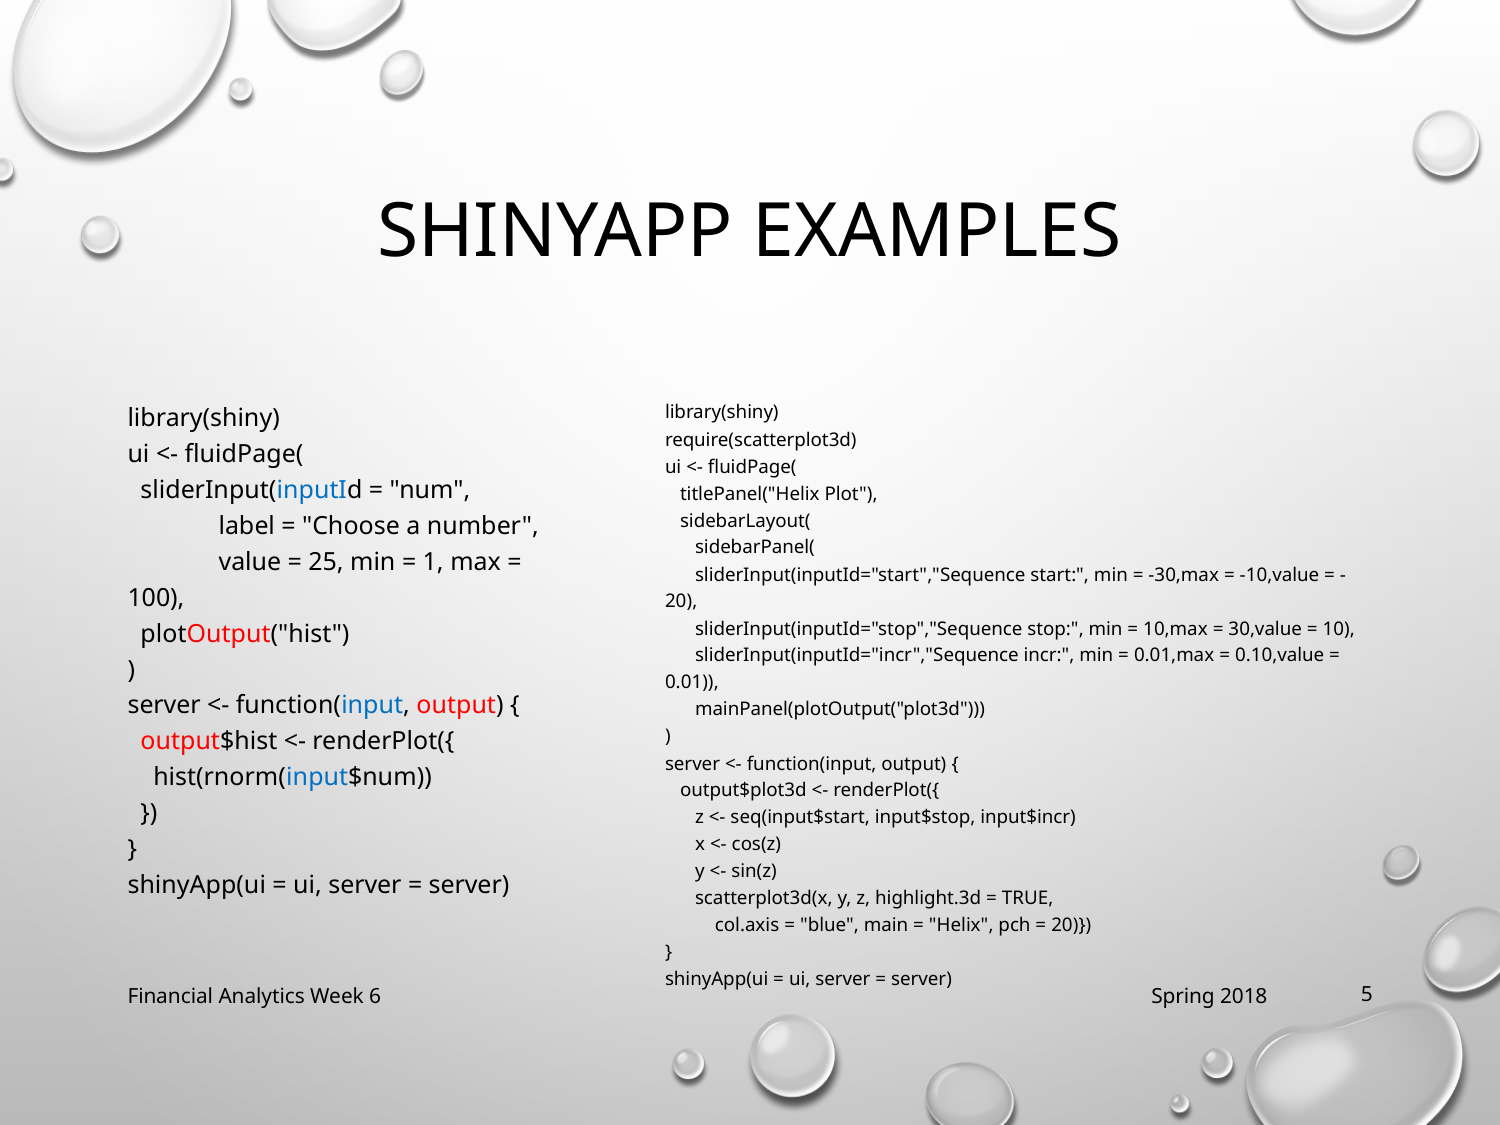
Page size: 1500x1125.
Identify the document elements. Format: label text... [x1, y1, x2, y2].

slide_number 5 [1293, 965, 1388, 1025]
list library(shiny) require(scatterplot3d) ui <- fluidPage( titlePanel("Helix Plot"), sidebarLayout( sidebarPanel( sliderInput(inputId="start","Sequence start:", min = -30,max = -10,value = -20), sliderInput(inputId="stop","Sequence stop:", min = 10,max = 30,value = 10), sliderInput(inputId="incr","Sequence incr:", min = 0.01,max = 0.10,value = 0.01)), mainPanel(plotOutput("plot3d"))) ) server <- function(input, output) { output$plot3d <- renderPlot({ z <- seq(input$start, input$stop, input$incr) x <- cos(z) y <- sin(z) scatterplot3d(x, y, z, highlight.3d = TRUE, col.axis = "blue", main = "Helix", pch = 20)}) } shinyApp(ui = ui, server = server) [650, 388, 1388, 950]
title Shinyapp Examples [112, 101, 1388, 364]
picture [0, 0, 1500, 1125]
slide_number Spring 2018 [944, 965, 1283, 1025]
footer Financial Analytics Week 6 [112, 965, 934, 1025]
list library(shiny) ui <- fluidPage( sliderInput(inputId = "num", label = "Choose a number", value = 25, min = 1, max = 100), plotOutput("hist") ) server <- function(input, output) { output$hist <- renderPlot({ hist(rnorm(input$num)) }) } shinyApp(ui = ui, server = server) [112, 388, 588, 950]
